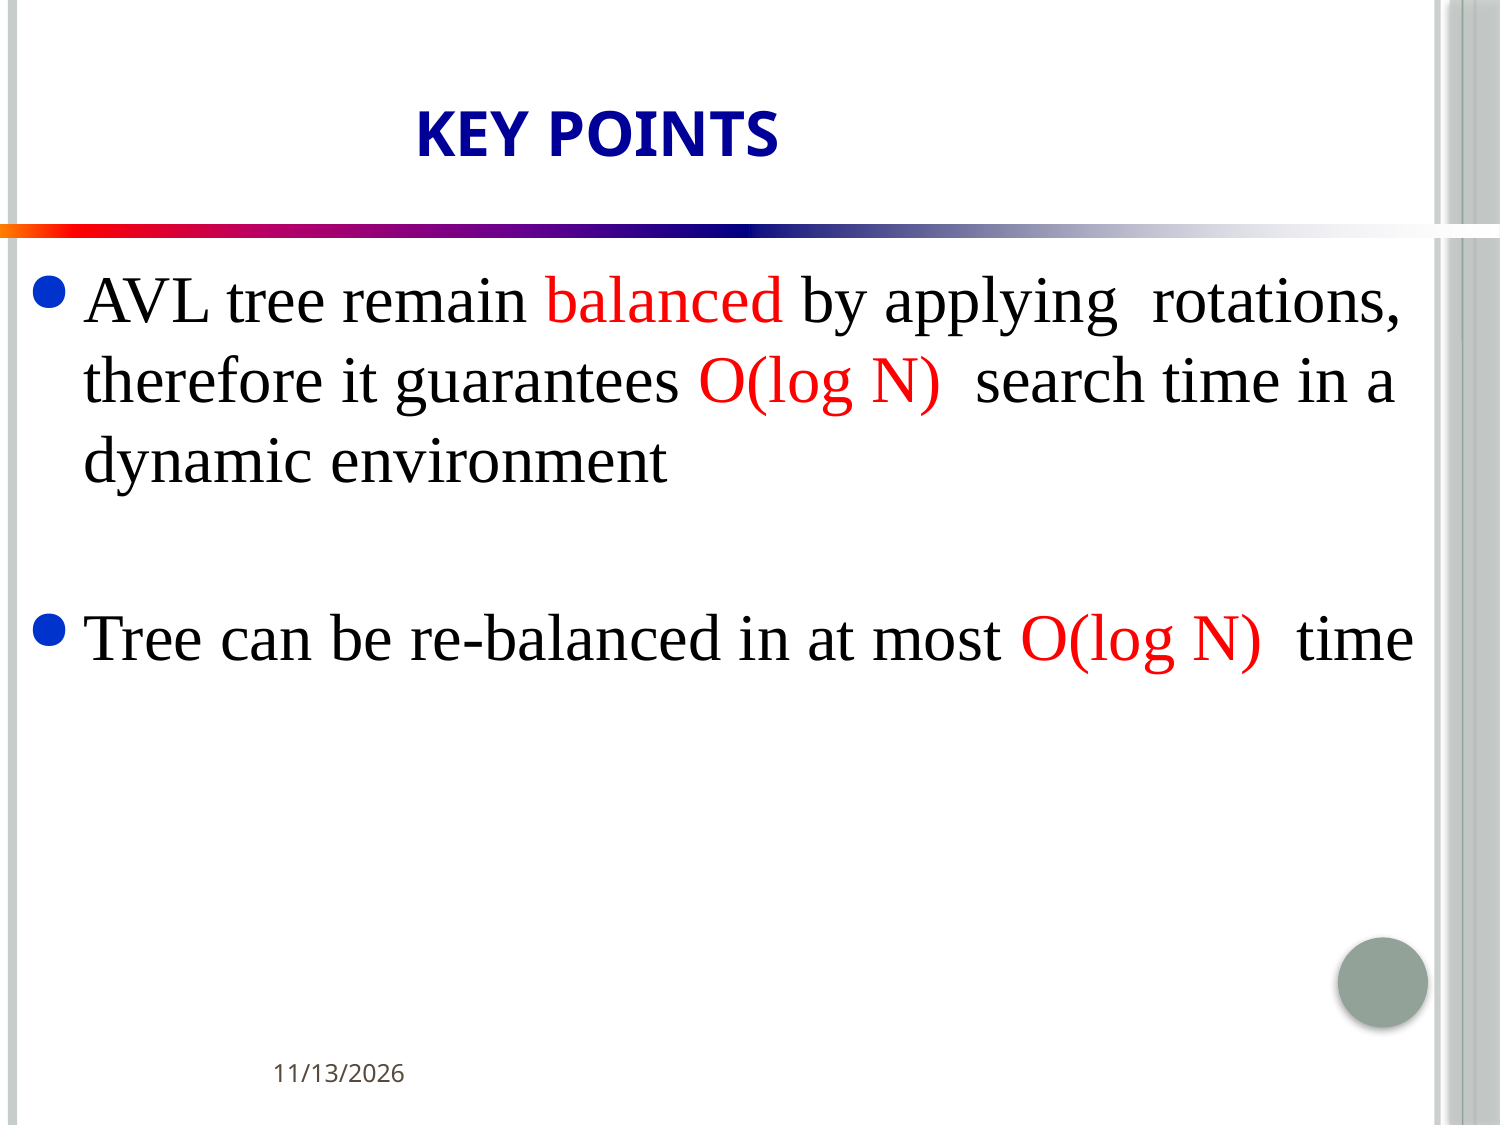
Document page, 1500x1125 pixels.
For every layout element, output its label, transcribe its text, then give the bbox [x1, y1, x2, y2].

text_box [0, 224, 1500, 238]
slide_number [75, 1046, 420, 1103]
text_box AVL tree remain balanced by applying rotations, therefore it guarantees O(log N) search time in a dynamic environment Tree can be re-balanced in at most O(log N) time [24, 253, 1463, 674]
title Key Points [412, 0, 951, 169]
